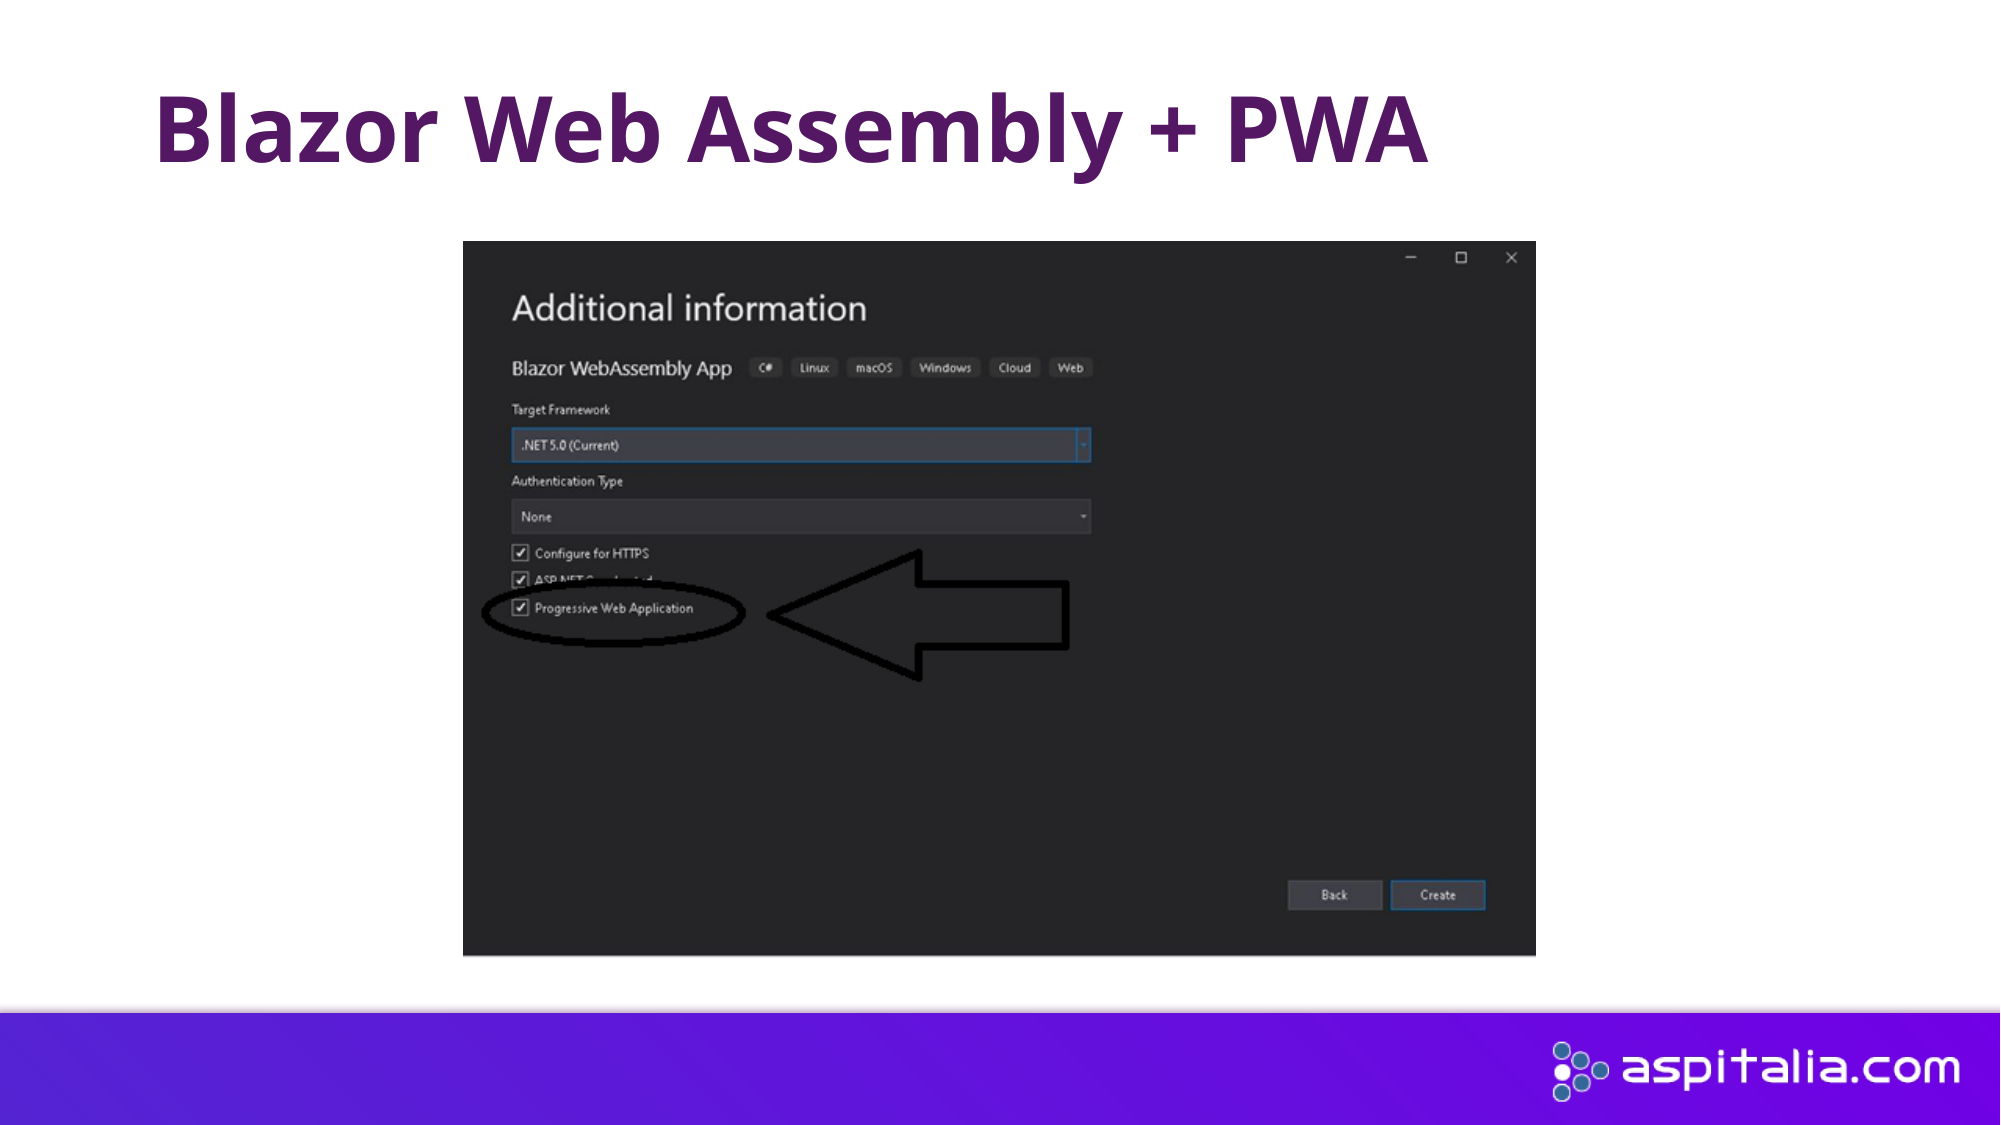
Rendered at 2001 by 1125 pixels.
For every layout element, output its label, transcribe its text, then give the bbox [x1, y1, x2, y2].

title Blazor Web Assembly + PWA [137, 24, 1863, 242]
picture [463, 241, 1536, 959]
picture [1537, 1024, 1966, 1114]
